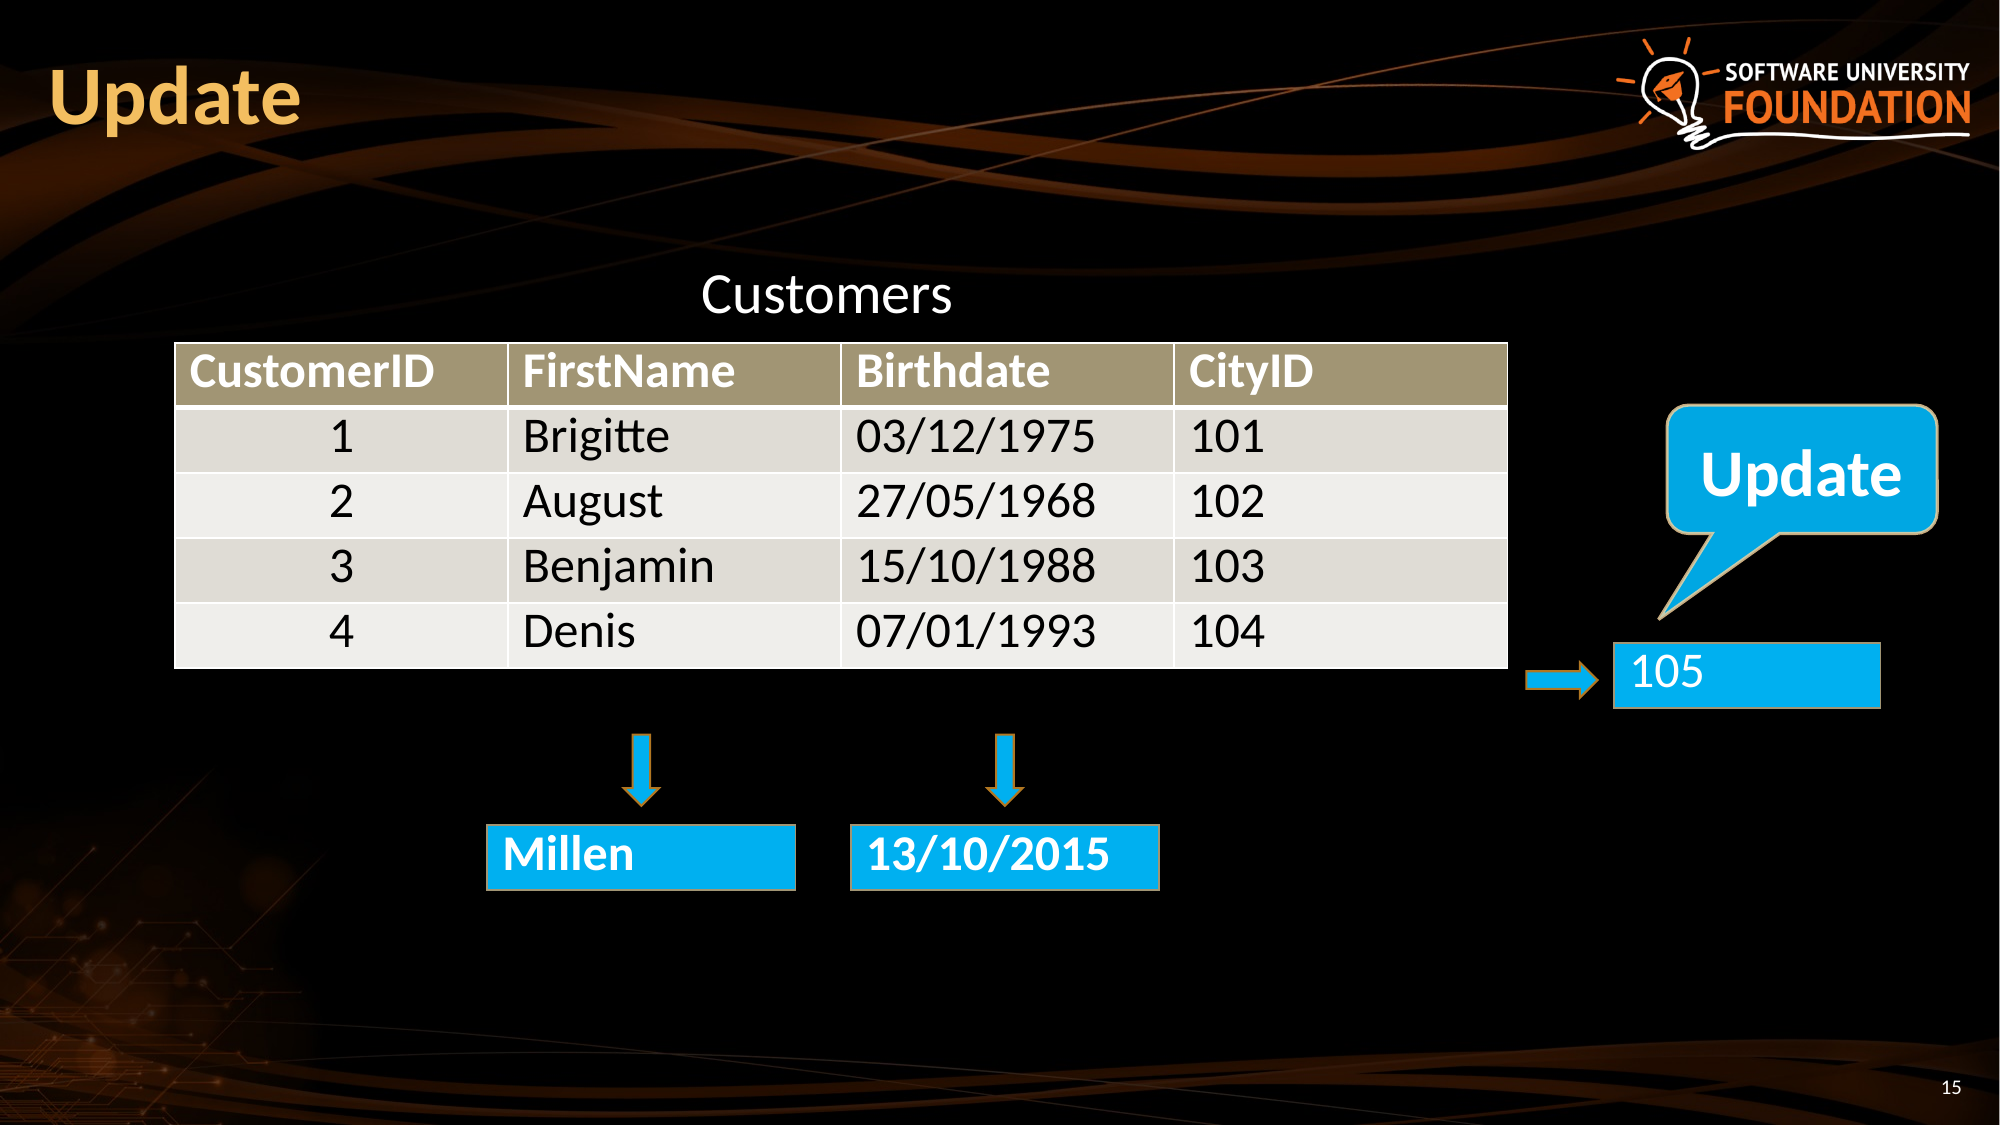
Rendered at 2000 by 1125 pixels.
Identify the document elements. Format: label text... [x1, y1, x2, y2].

table_header FirstName [509, 344, 840, 405]
text_box Update [1657, 404, 1939, 621]
table_header Millen [488, 826, 795, 889]
table_cell Denis [509, 604, 840, 667]
text_box Customers [687, 248, 1049, 333]
table_cell 4 [176, 604, 507, 667]
table_cell 07/01/1993 [842, 604, 1173, 667]
table_cell 1 [176, 410, 507, 472]
title Update [30, 6, 1602, 189]
table_cell 102 [1175, 474, 1507, 537]
table_cell 03/12/1975 [842, 410, 1173, 472]
table_header Birthdate [842, 344, 1173, 405]
slide_number 15 [1897, 1070, 1968, 1103]
text_box [984, 733, 1026, 808]
table_cell 3 [176, 539, 507, 602]
table_cell 15/10/1988 [842, 539, 1173, 602]
table_cell 2 [176, 474, 507, 537]
table_header 105 [1615, 644, 1880, 707]
table_cell 103 [1175, 539, 1507, 602]
table_cell Brigitte [509, 410, 840, 472]
picture [0, 0, 2000, 1125]
table_header 13/10/2015 [852, 826, 1158, 889]
text_box [621, 733, 662, 808]
table_header CustomerID [176, 344, 507, 405]
table_cell Benjamin [509, 539, 840, 602]
table_cell 104 [1175, 604, 1507, 667]
table_cell 27/05/1968 [842, 474, 1173, 537]
text_box [1525, 659, 1600, 701]
table_header CityID [1175, 344, 1507, 405]
table_cell 101 [1175, 410, 1507, 472]
table_cell August [509, 474, 840, 537]
